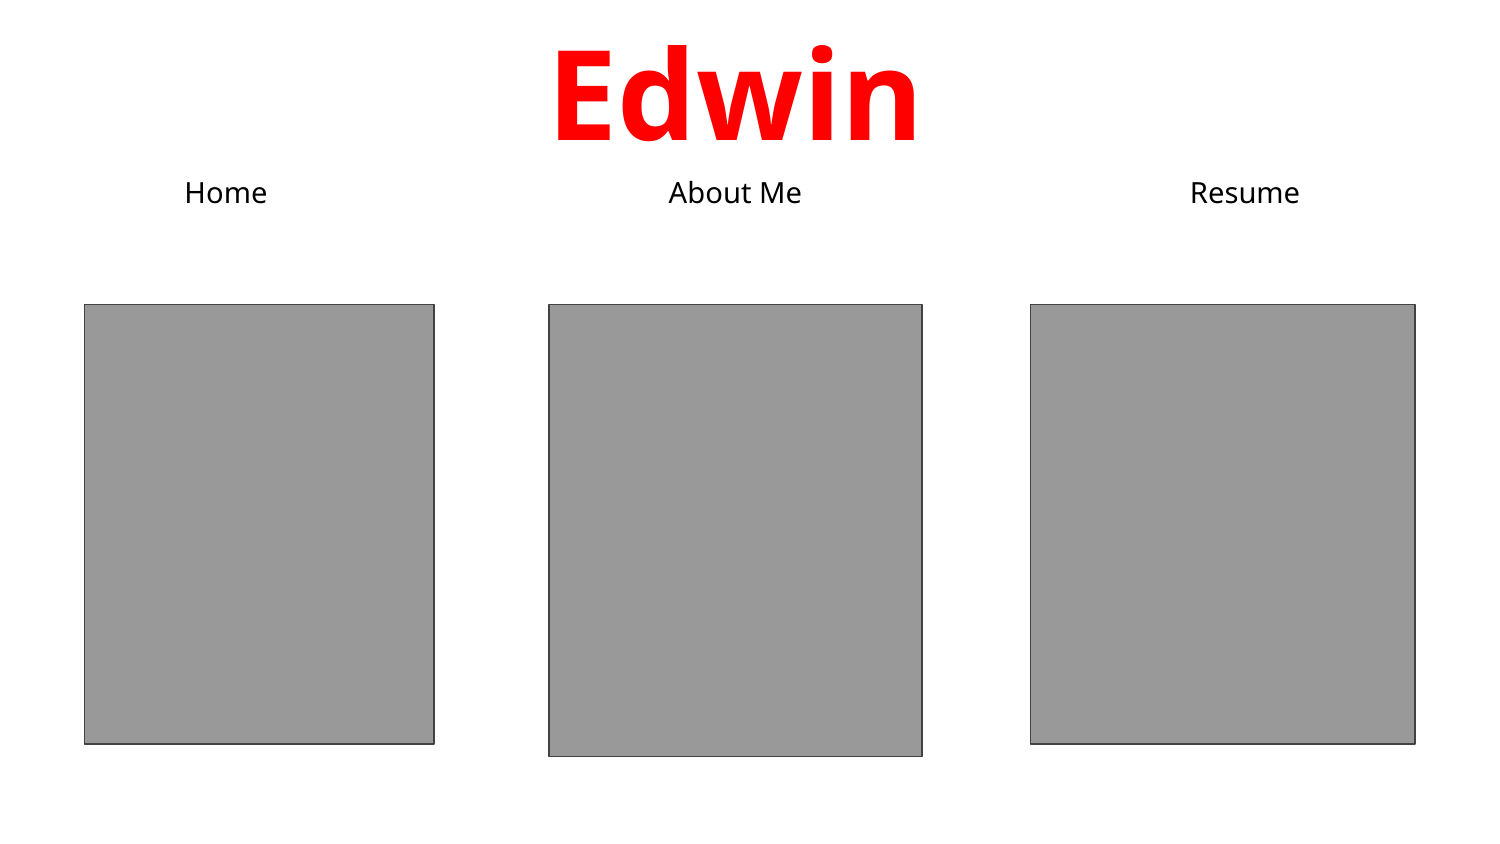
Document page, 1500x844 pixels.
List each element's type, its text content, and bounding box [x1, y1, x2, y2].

text_box About Me [646, 159, 825, 248]
text_box [84, 304, 435, 744]
text_box Edwin [133, 0, 1338, 141]
text_box Resume [1156, 159, 1334, 248]
text_box Home [137, 159, 315, 248]
text_box [1030, 304, 1416, 744]
text_box [548, 304, 923, 757]
